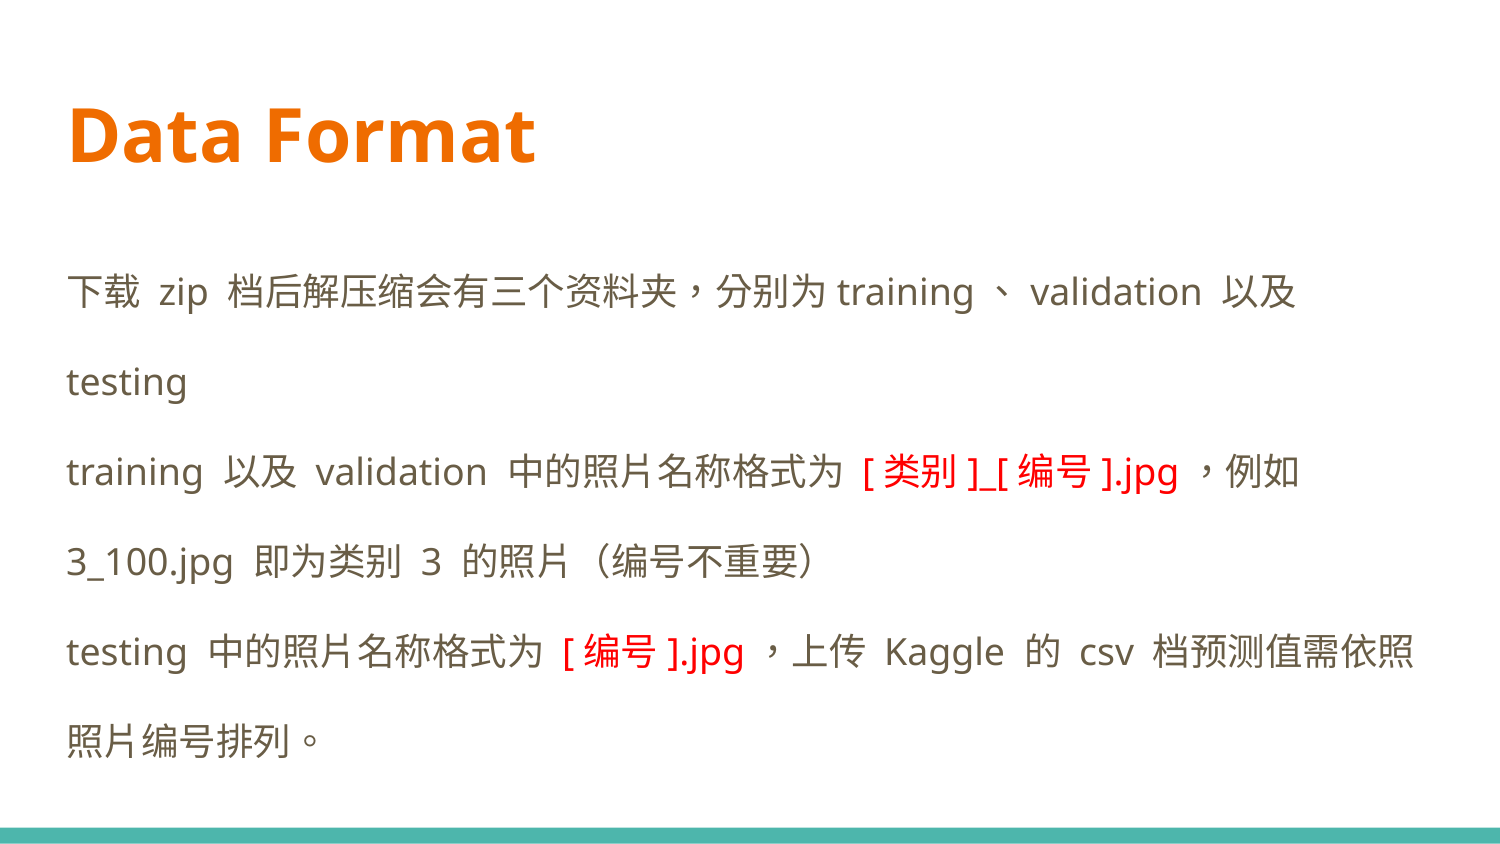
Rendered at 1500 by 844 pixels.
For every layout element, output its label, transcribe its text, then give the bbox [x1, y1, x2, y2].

list 下载 zip 档后解压缩会有三个资料夹，分别为training、validation 以及 testing training 以及 validation 中的照片名称格式为 [类别]_[编号].jpg，例如 3_100.jpg 即为类别 3 的照片（编号不重要） testing 中的照片名称格式为 [编号].jpg，上传 Kaggle 的 csv 档预测值需依照照片编号排列。 [51, 207, 1449, 750]
title Data Format [51, 72, 1449, 189]
